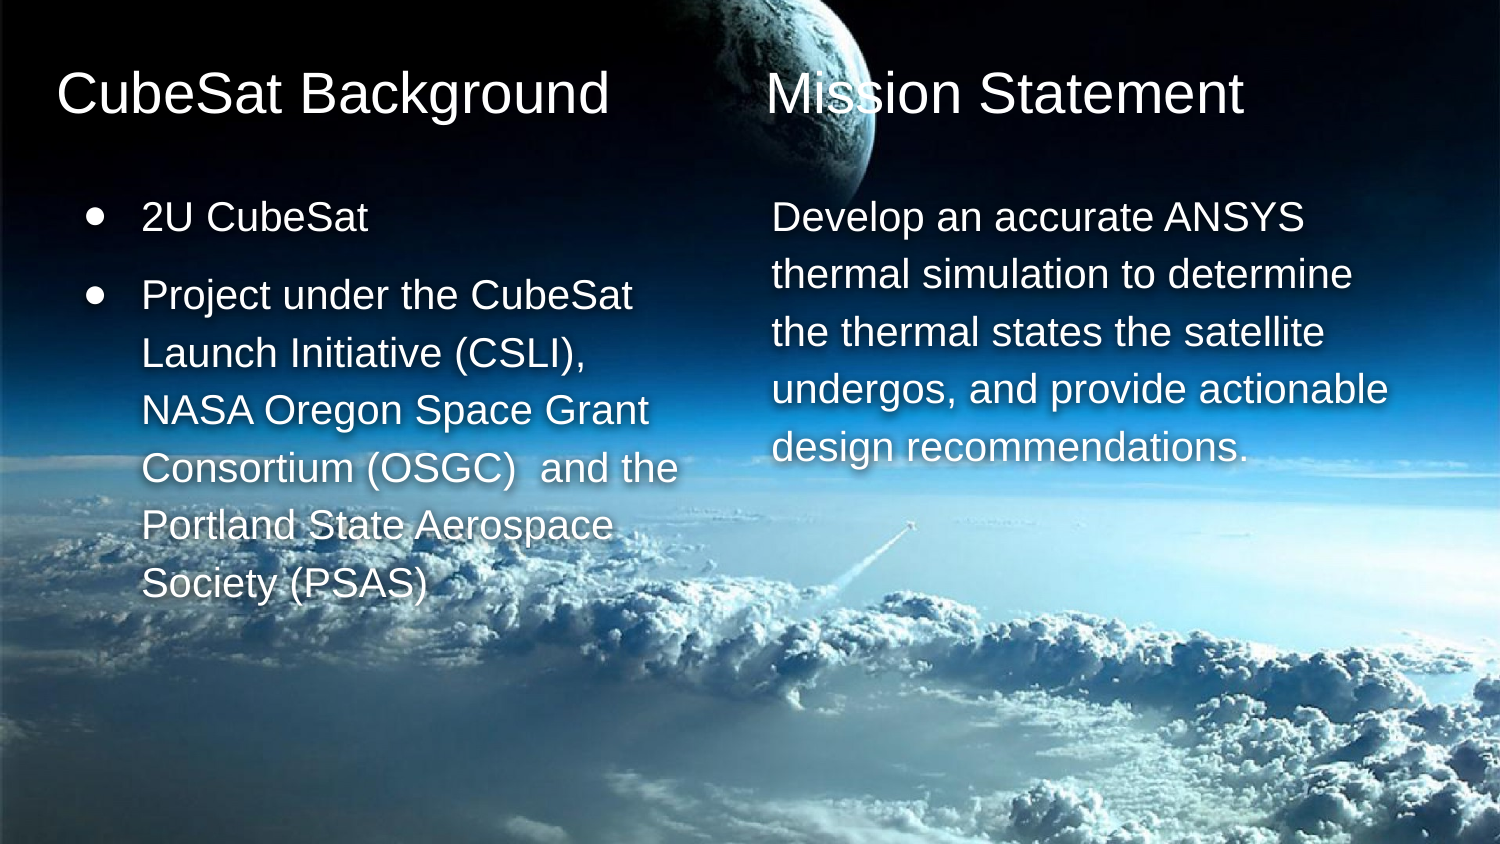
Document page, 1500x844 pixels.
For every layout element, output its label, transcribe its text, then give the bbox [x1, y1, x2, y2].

title CubeSat Background [41, 40, 741, 134]
picture [0, 0, 1500, 844]
title Mission Statement [750, 40, 1426, 134]
list 2U CubeSat Project under the CubeSat Launch Initiative (CSLI), NASA Oregon Space Grant Consortium (OSGC) and the Portland State Aerospace Society (PSAS) [51, 166, 714, 732]
list Develop an accurate ANSYS thermal simulation to determine the thermal states the satellite undergos, and provide actionable design recommendations. [756, 166, 1420, 732]
